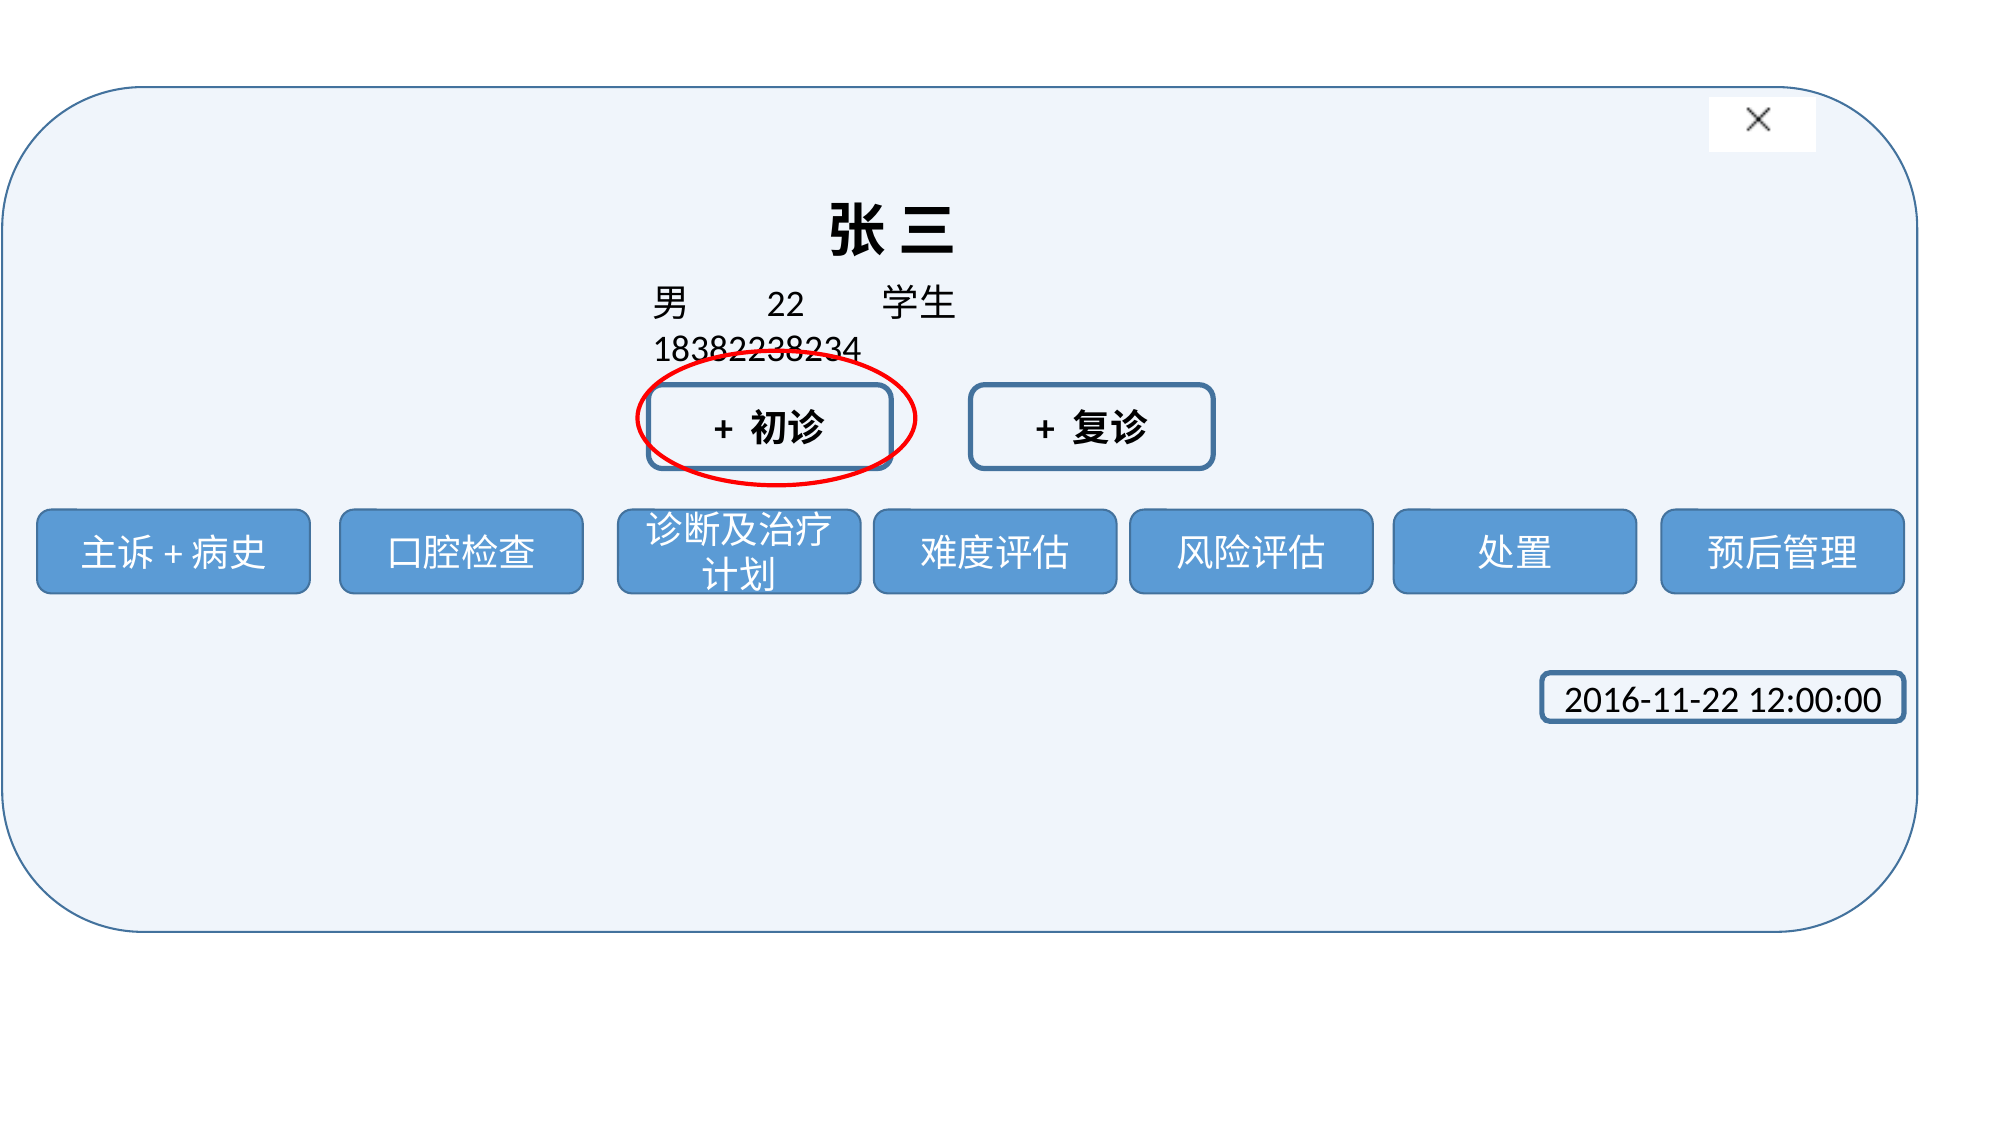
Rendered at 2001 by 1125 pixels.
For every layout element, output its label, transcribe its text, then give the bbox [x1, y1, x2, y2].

text_box + 初诊 [647, 446, 683, 470]
text_box 2016-11-22 12:00:00 [1540, 671, 1906, 723]
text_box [37, 509, 1905, 594]
picture [1709, 97, 1816, 152]
text_box + 初诊 [870, 458, 892, 470]
text_box [1, 86, 1919, 933]
text_box 张 三 [692, 185, 1092, 271]
text_box 男 22 学生 18382238234 [637, 271, 1229, 376]
text_box + 复诊 [969, 383, 1215, 470]
text_box [636, 349, 917, 487]
